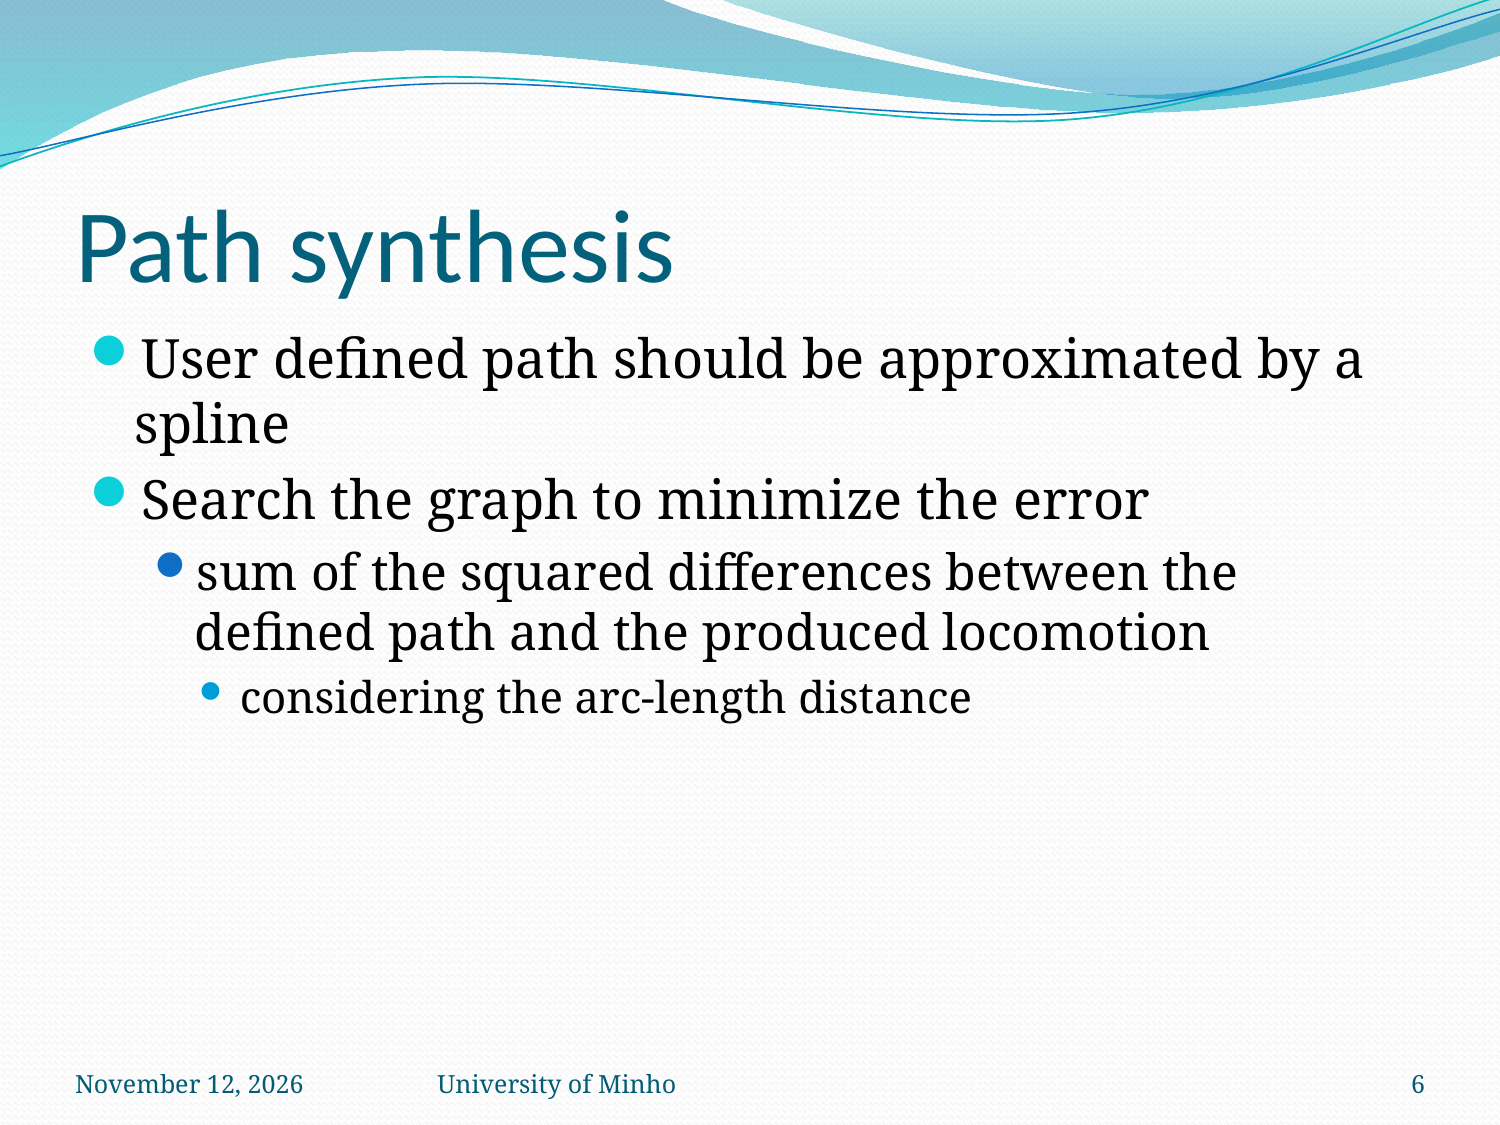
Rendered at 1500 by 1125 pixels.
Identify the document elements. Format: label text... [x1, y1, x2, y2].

title Path synthesis [75, 115, 1425, 303]
list User defined path should be approximated by a spline Search the graph to minimize the error sum of the squared differences between the defined path and the produced locomotion considering the arc-length distance [75, 317, 1425, 1038]
slide_number 6 [1299, 1042, 1425, 1103]
footer University of Minho [437, 1042, 988, 1103]
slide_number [75, 1042, 425, 1103]
